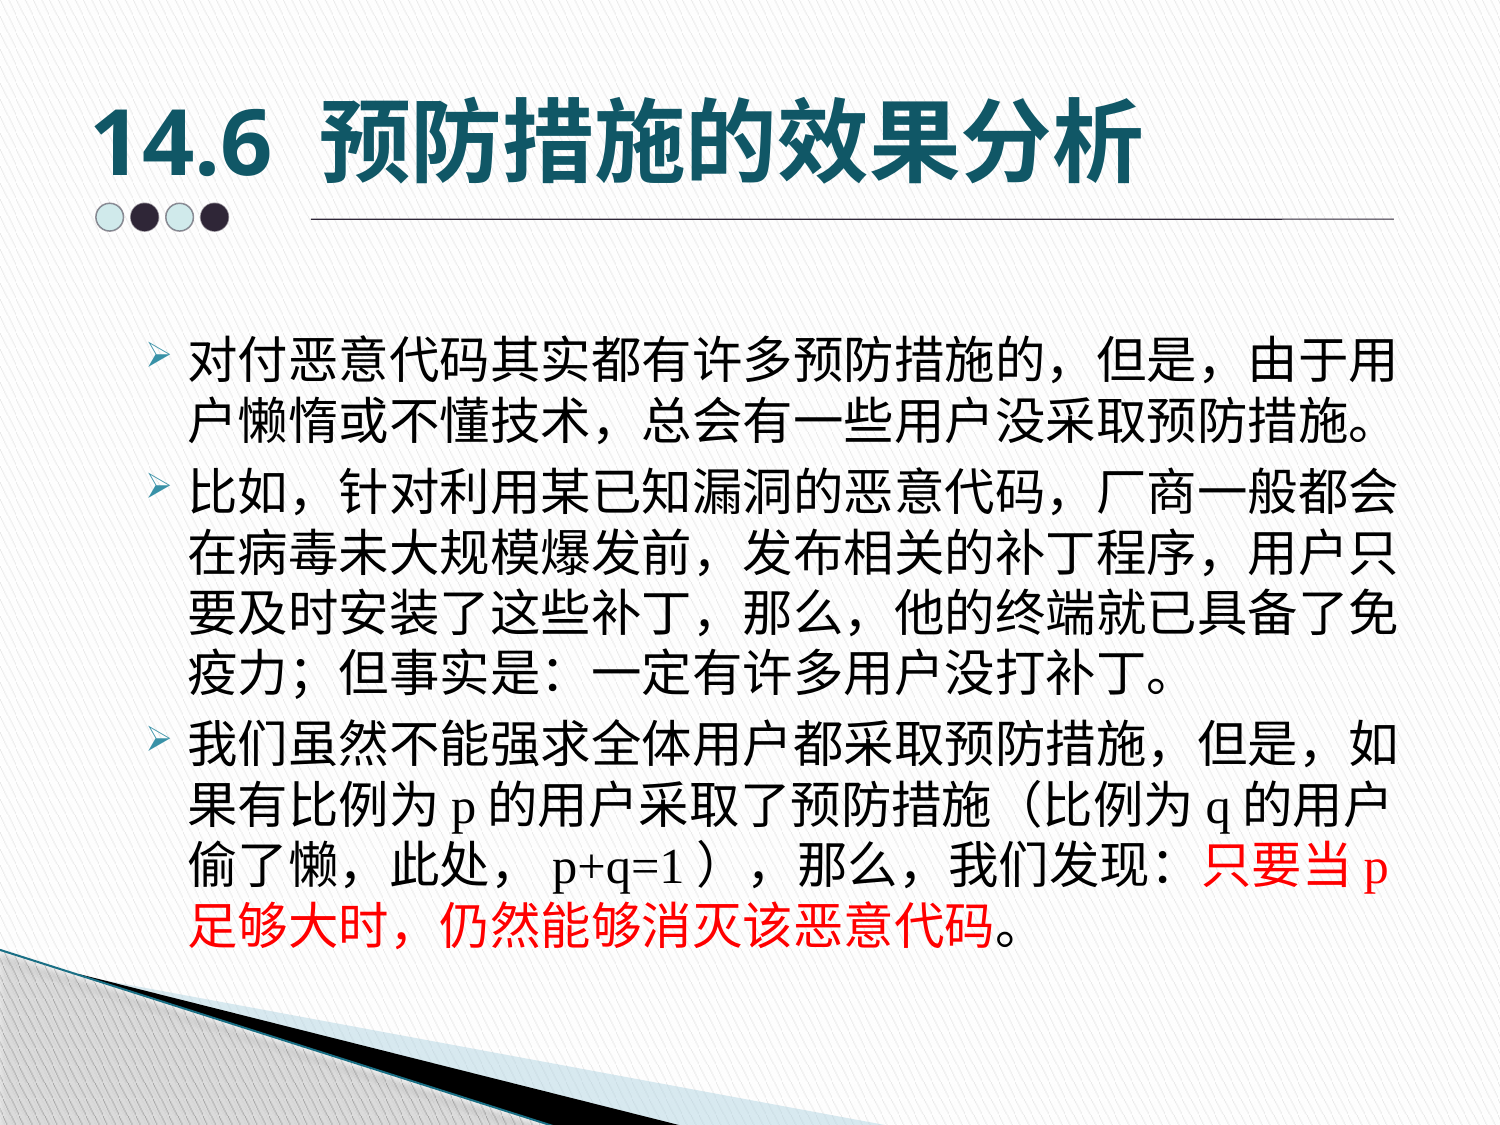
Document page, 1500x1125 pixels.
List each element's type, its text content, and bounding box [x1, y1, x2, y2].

title 14.6 预防措施的效果分析 [75, 45, 1425, 233]
list 对付恶意代码其实都有许多预防措施的，但是，由于用户懒惰或不懂技术，总会有一些用户没采取预防措施。 比如，针对利用某已知漏洞的恶意代码，厂商一般都会在病毒未大规模爆发前，发布相关的补丁程序，用户只要及时安装了这些补丁，那么，他的终端就已具备了免疫力；但事实是：一定有许多用户没打补丁。 我们虽然不能强求全体用户都采取预防措施，但是，如果有比例为p的用户采取了预防措施（比例为q的用户偷了懒，此处，p+q=1），那么，我们发现：只要当p足够大时，仍然能够消灭该恶意代码。 [75, 243, 1425, 986]
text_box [95, 203, 229, 232]
